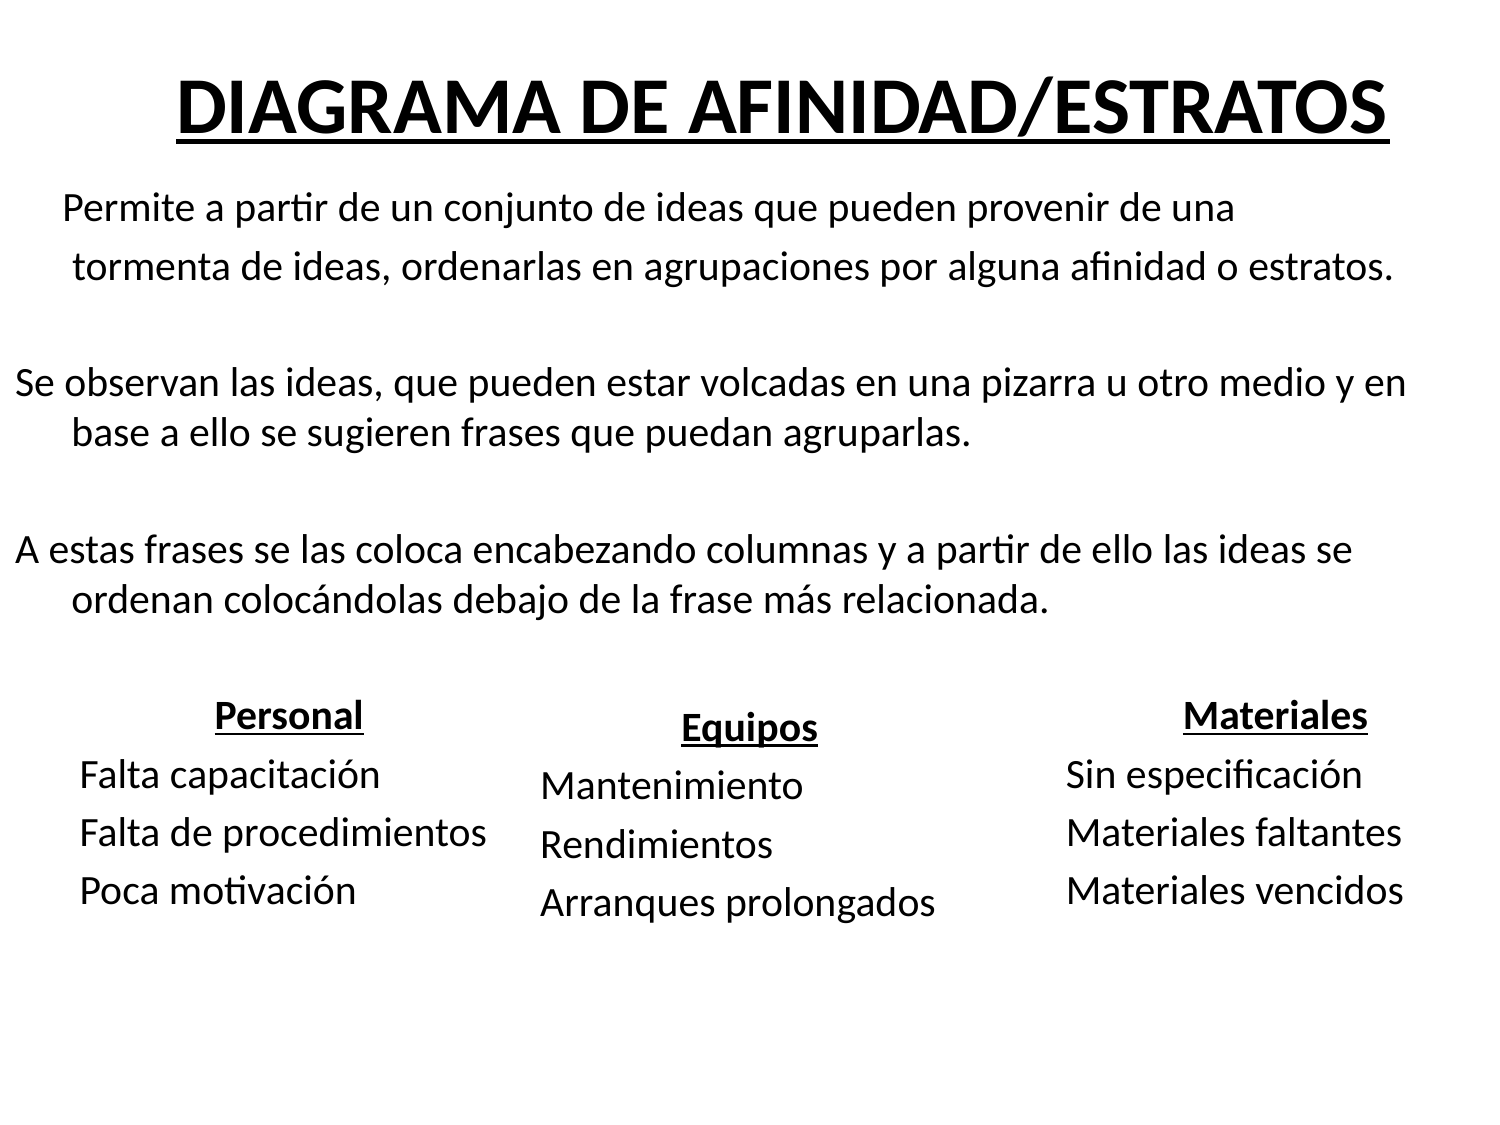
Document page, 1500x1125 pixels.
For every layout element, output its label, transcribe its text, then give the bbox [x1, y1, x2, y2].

text_box Materiales Sin especificación Materiales faltantes Materiales vencidos [1051, 680, 1500, 953]
list Permite a partir de un conjunto de ideas que pueden provenir de una tormenta de ideas, ordenarlas en agrupaciones por alguna afinidad o estratos. Se observan las ideas, que pueden estar volcadas en una pizarra u otro medio y en base a ello se sugieren frases que puedan agruparlas. A estas frases se las coloca encabezando columnas y a partir de ello las ideas se ordenan colocándolas debajo de la frase más relacionada. [0, 172, 1500, 848]
title DIAGRAMA DE AFINIDAD/ESTRATOS [112, 7, 1454, 172]
text_box Equipos Mantenimiento Rendimientos Arranques prolongados [525, 692, 975, 988]
text_box Personal Falta capacitación Falta de procedimientos Poca motivación [64, 680, 514, 964]
